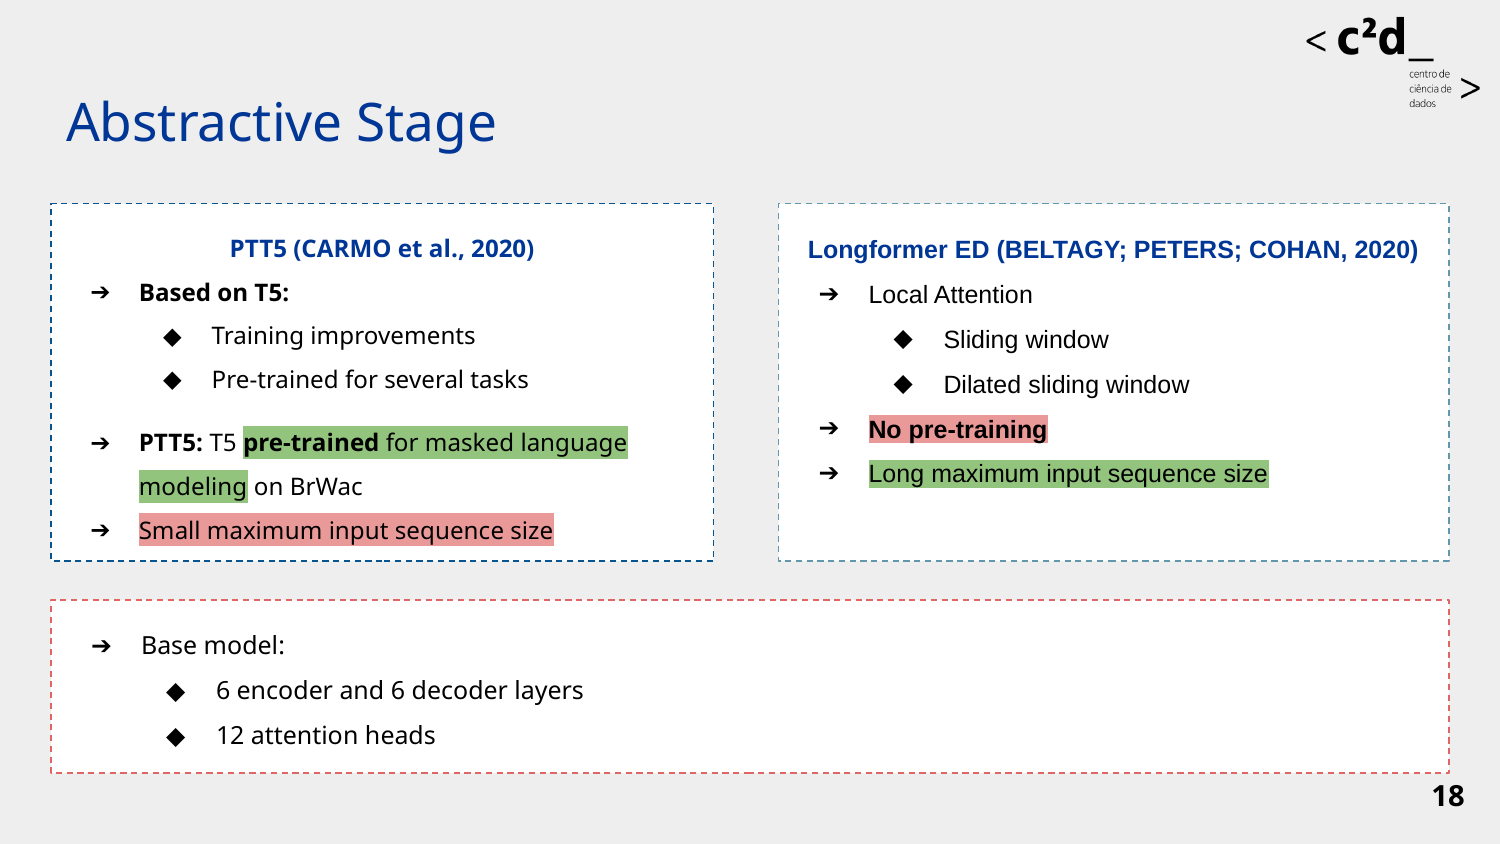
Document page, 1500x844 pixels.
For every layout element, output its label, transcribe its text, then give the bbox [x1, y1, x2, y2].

list PTT5 (CARMO et al., 2020) Based on T5: Training improvements Pre-trained for several tasks PTT5: T5 pre-trained for masked language modeling on BrWac Small maximum input sequence size [51, 203, 714, 562]
list Longformer ED (BELTAGY; PETERS; COHAN, 2020) Local Attention Sliding window Dilated sliding window No pre-training Long maximum input sequence size [778, 203, 1449, 562]
picture [1302, 14, 1480, 109]
title Abstractive Stage [51, 72, 1449, 167]
slide_number ‹#› [1389, 764, 1480, 830]
list Base model: 6 encoder and 6 decoder layers 12 attention heads [51, 599, 1449, 774]
